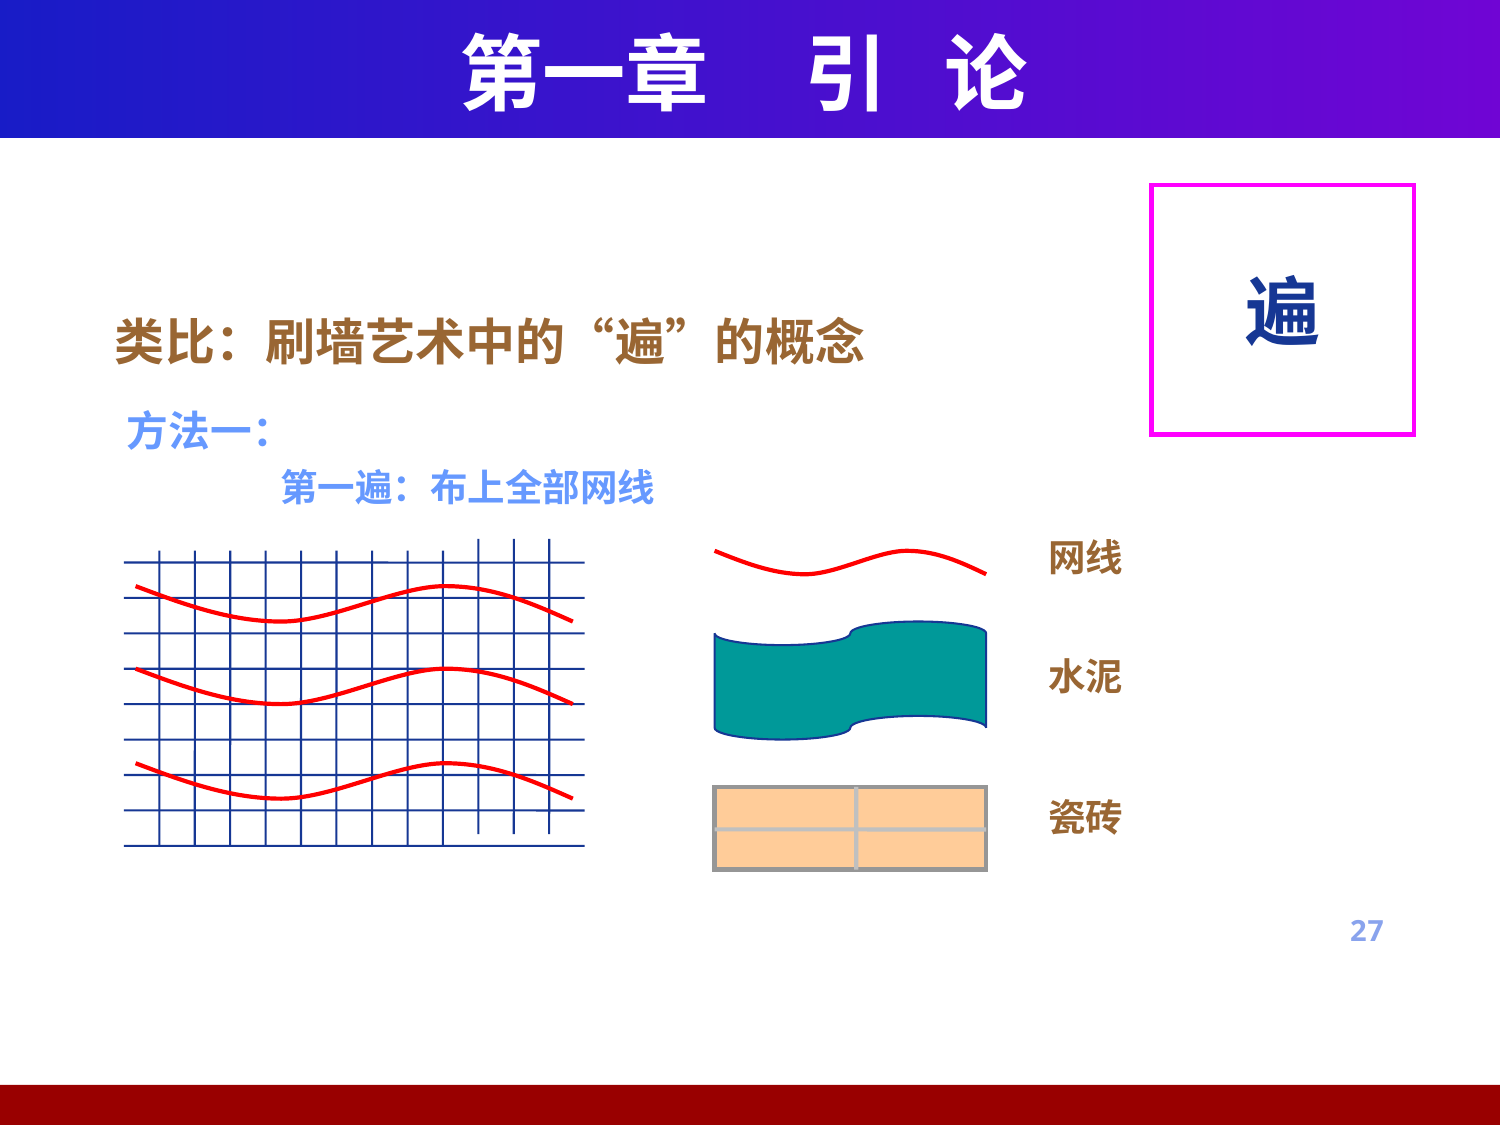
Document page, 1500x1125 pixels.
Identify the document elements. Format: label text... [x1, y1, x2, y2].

title 第一章 引 论 [49, 24, 1438, 118]
text_box 水泥 [1033, 645, 1282, 705]
text_box 遍 [1151, 184, 1415, 435]
text_box 瓷砖 [1033, 786, 1282, 847]
text_box [714, 621, 987, 740]
text_box [135, 586, 573, 622]
text_box 方法一： [112, 397, 916, 462]
text_box [714, 550, 987, 575]
text_box 第一遍：布上全部网线 [265, 456, 750, 516]
text_box 网线 [1033, 527, 1282, 587]
text_box 类比：刷墙艺术中的“遍”的概念 [100, 302, 892, 378]
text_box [714, 786, 987, 870]
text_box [365, 650, 662, 723]
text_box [259, 662, 556, 735]
slide_number 27 [1234, 904, 1500, 1118]
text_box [153, 662, 258, 735]
text_box [135, 763, 573, 799]
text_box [46, 662, 152, 735]
